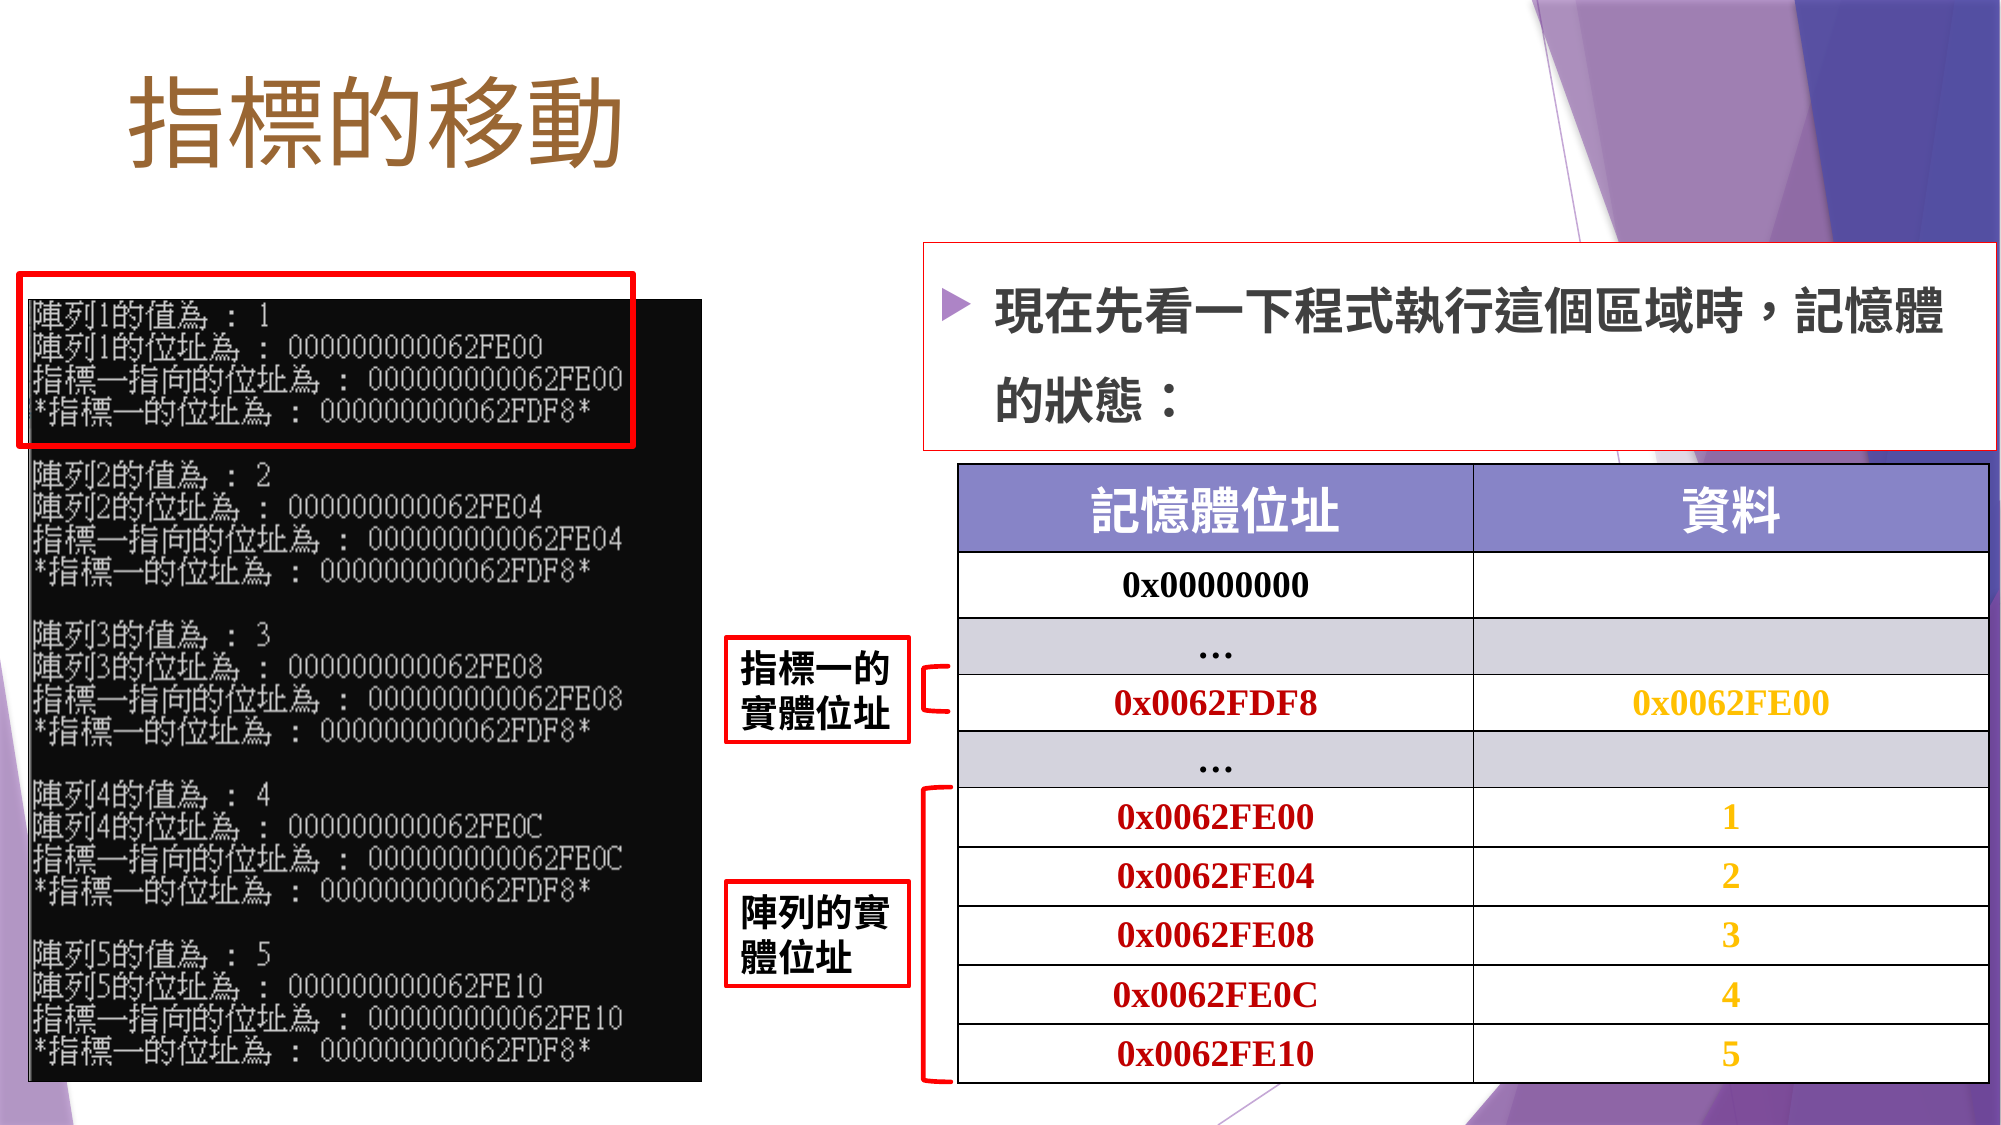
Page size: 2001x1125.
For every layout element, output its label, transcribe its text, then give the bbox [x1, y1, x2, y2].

text_box [922, 786, 952, 1083]
text_box 陣列的實體位址 [726, 881, 910, 987]
table_cell 0x0062FE00 [1474, 675, 1988, 730]
table_cell 2 [1474, 848, 1988, 905]
text_box [18, 272, 635, 448]
text_box 指標一的實體位址 [726, 637, 910, 743]
picture [28, 298, 703, 1083]
table_cell 0x0062FE0C [959, 966, 1473, 1023]
table_cell 1 [1474, 788, 1988, 846]
title 指標的移動 [111, 52, 1612, 178]
table_cell 0x0062FDF8 [959, 675, 1473, 730]
table_cell … [959, 732, 1473, 787]
table_cell [1474, 619, 1988, 674]
table_header 資料 [1474, 465, 1988, 551]
table_cell [1474, 732, 1988, 787]
table_cell … [959, 619, 1473, 674]
table_cell 3 [1474, 907, 1988, 964]
table_cell 0x00000000 [959, 553, 1473, 617]
table_cell [1474, 553, 1988, 617]
table_cell 4 [1474, 966, 1988, 1023]
table_cell 0x0062FE08 [959, 907, 1473, 964]
table_cell 5 [1474, 1025, 1988, 1082]
table_cell 0x0062FE04 [959, 848, 1473, 905]
text_box [922, 665, 950, 713]
table_header 記憶體位址 [959, 465, 1473, 551]
table_cell 0x0062FE00 [959, 788, 1473, 846]
table_cell 0x0062FE10 [959, 1025, 1473, 1082]
list 現在先看一下程式執行這個區域時，記憶體的狀態： [923, 242, 1997, 451]
